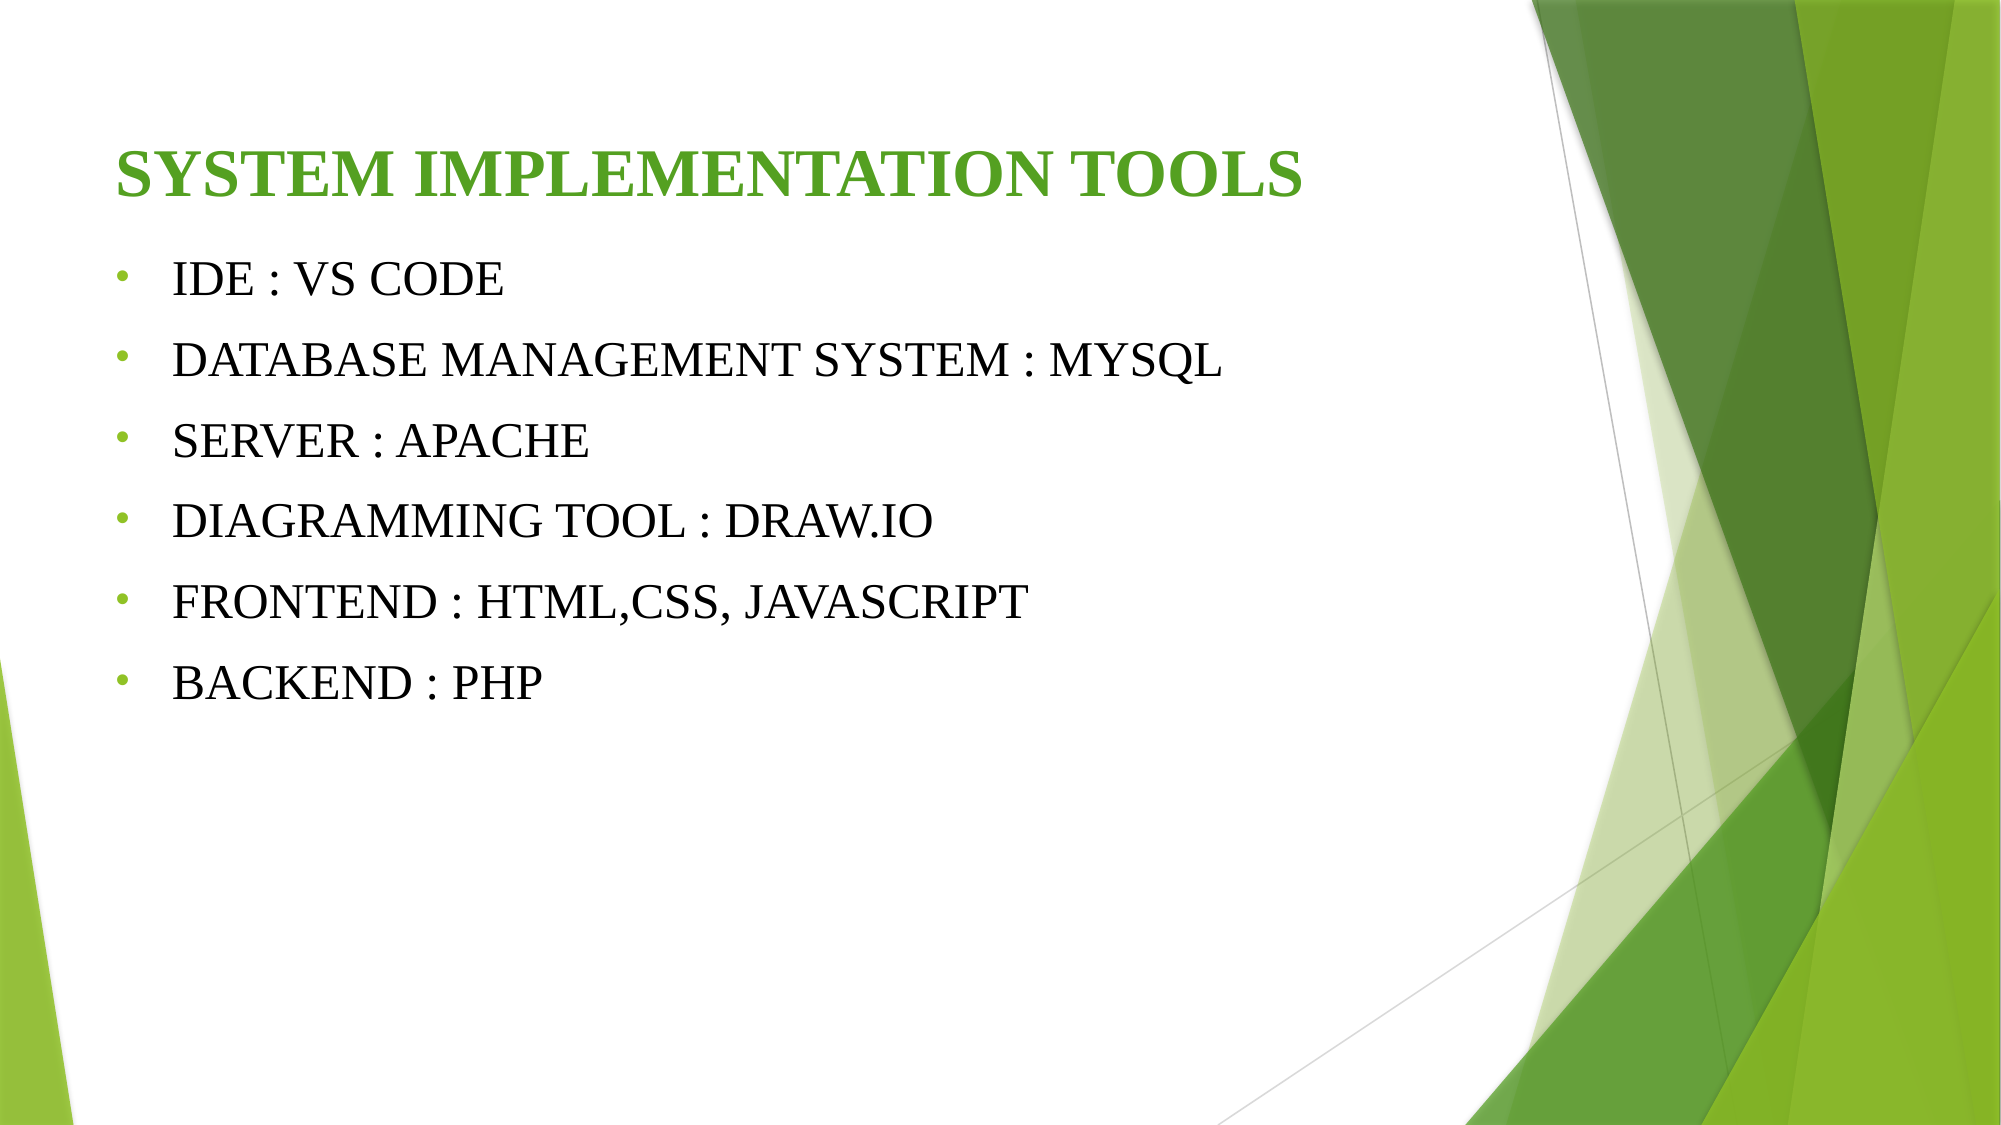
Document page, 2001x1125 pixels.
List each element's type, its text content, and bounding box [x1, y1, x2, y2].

title SYSTEM IMPLEMENTATION TOOLS [100, 120, 1332, 221]
list IDE : VS CODE​ DATABASE MANAGEMENT SYSTEM : MYSQL​ SERVER : APACHE​ DIAGRAMMING TOOL : DRAW.IO​ FRONTEND : HTML,CSS, JAVASCRIPT​ BACKEND : PHP​ [100, 237, 1550, 757]
